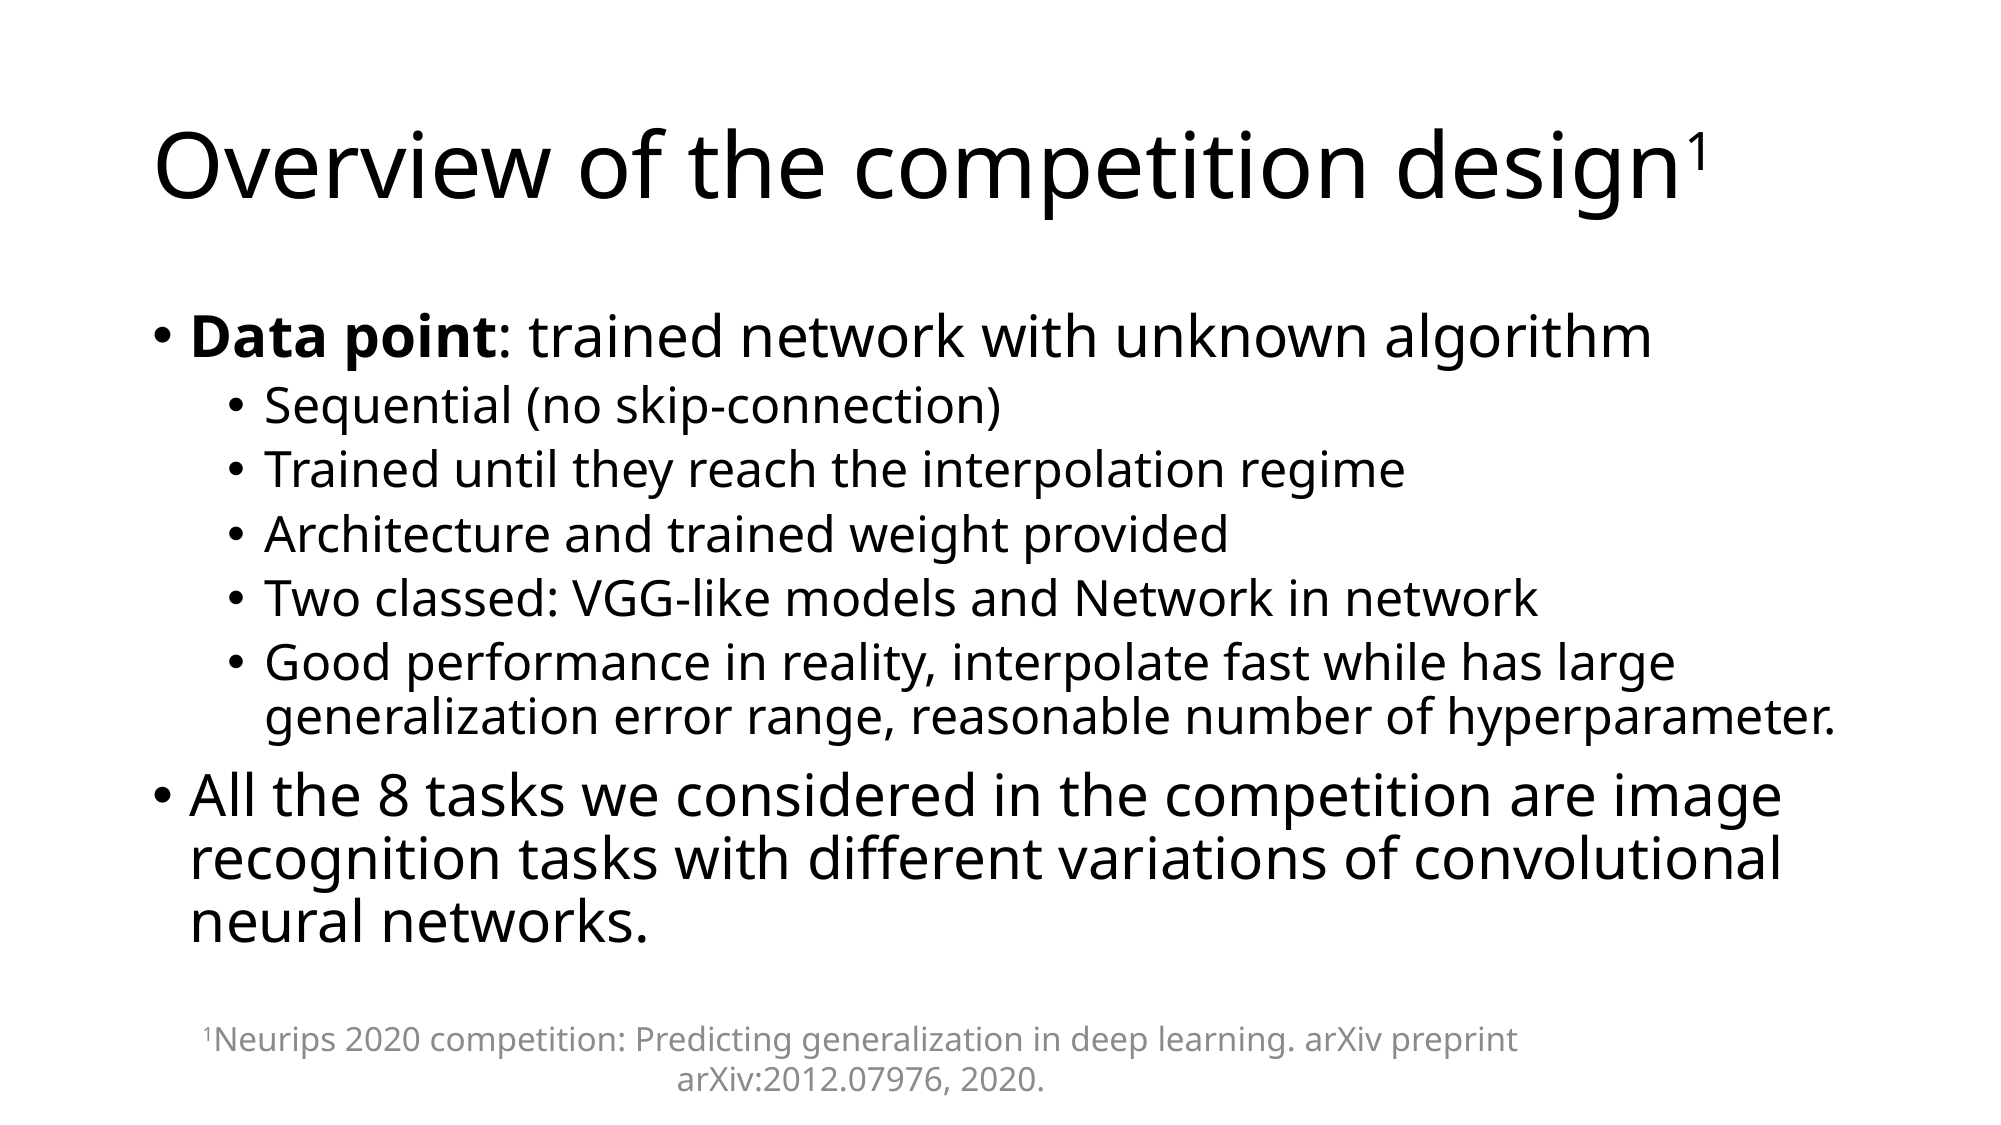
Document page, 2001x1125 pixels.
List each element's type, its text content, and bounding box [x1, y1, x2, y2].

title Overview of the competition design1 [137, 59, 1863, 278]
list Data point: trained network with unknown algorithm Sequential (no skip-connection) Trained until they reach the interpolation regime Architecture and trained weight provided Two classed: VGG-like models and Network in network Good performance in reality, interpolate fast while has large generalization error range, reasonable number of hyperparameter. All the 8 tasks we considered in the competition are image recognition tasks with different variations of convolutional neural networks. [137, 299, 1863, 1014]
footer 1Neurips 2020 competition: Predicting generalization in deep learning. arXiv preprint arXiv:2012.07976, 2020. [51, 1042, 1672, 1103]
